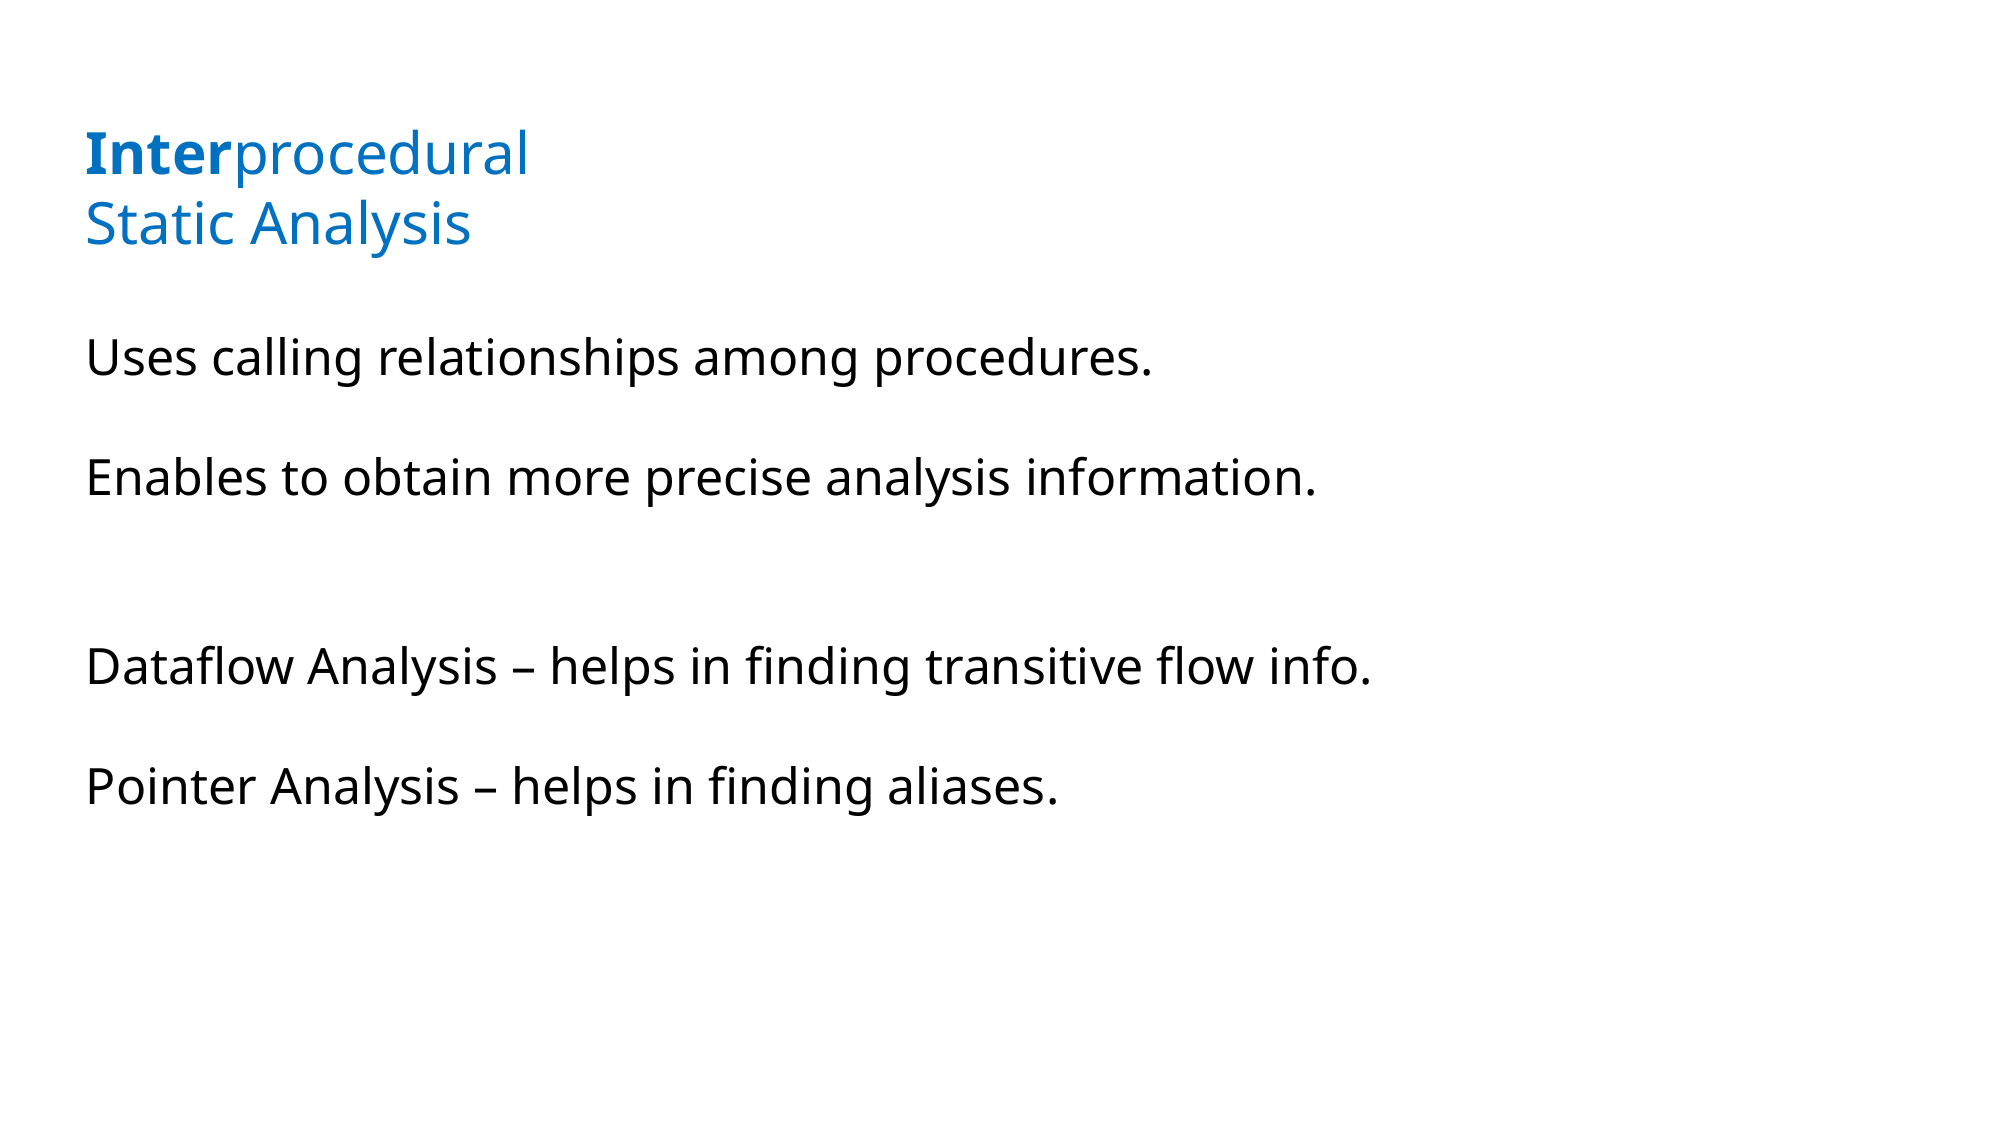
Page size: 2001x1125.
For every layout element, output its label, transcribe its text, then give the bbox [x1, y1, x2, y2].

text_box Uses calling relationships among procedures. Enables to obtain more precise analysis information. [71, 317, 1413, 513]
text_box Dataflow Analysis – helps in finding transitive flow info. Pointer Analysis – helps in finding aliases. [71, 626, 1413, 822]
text_box Interprocedural Static Analysis [71, 109, 647, 264]
